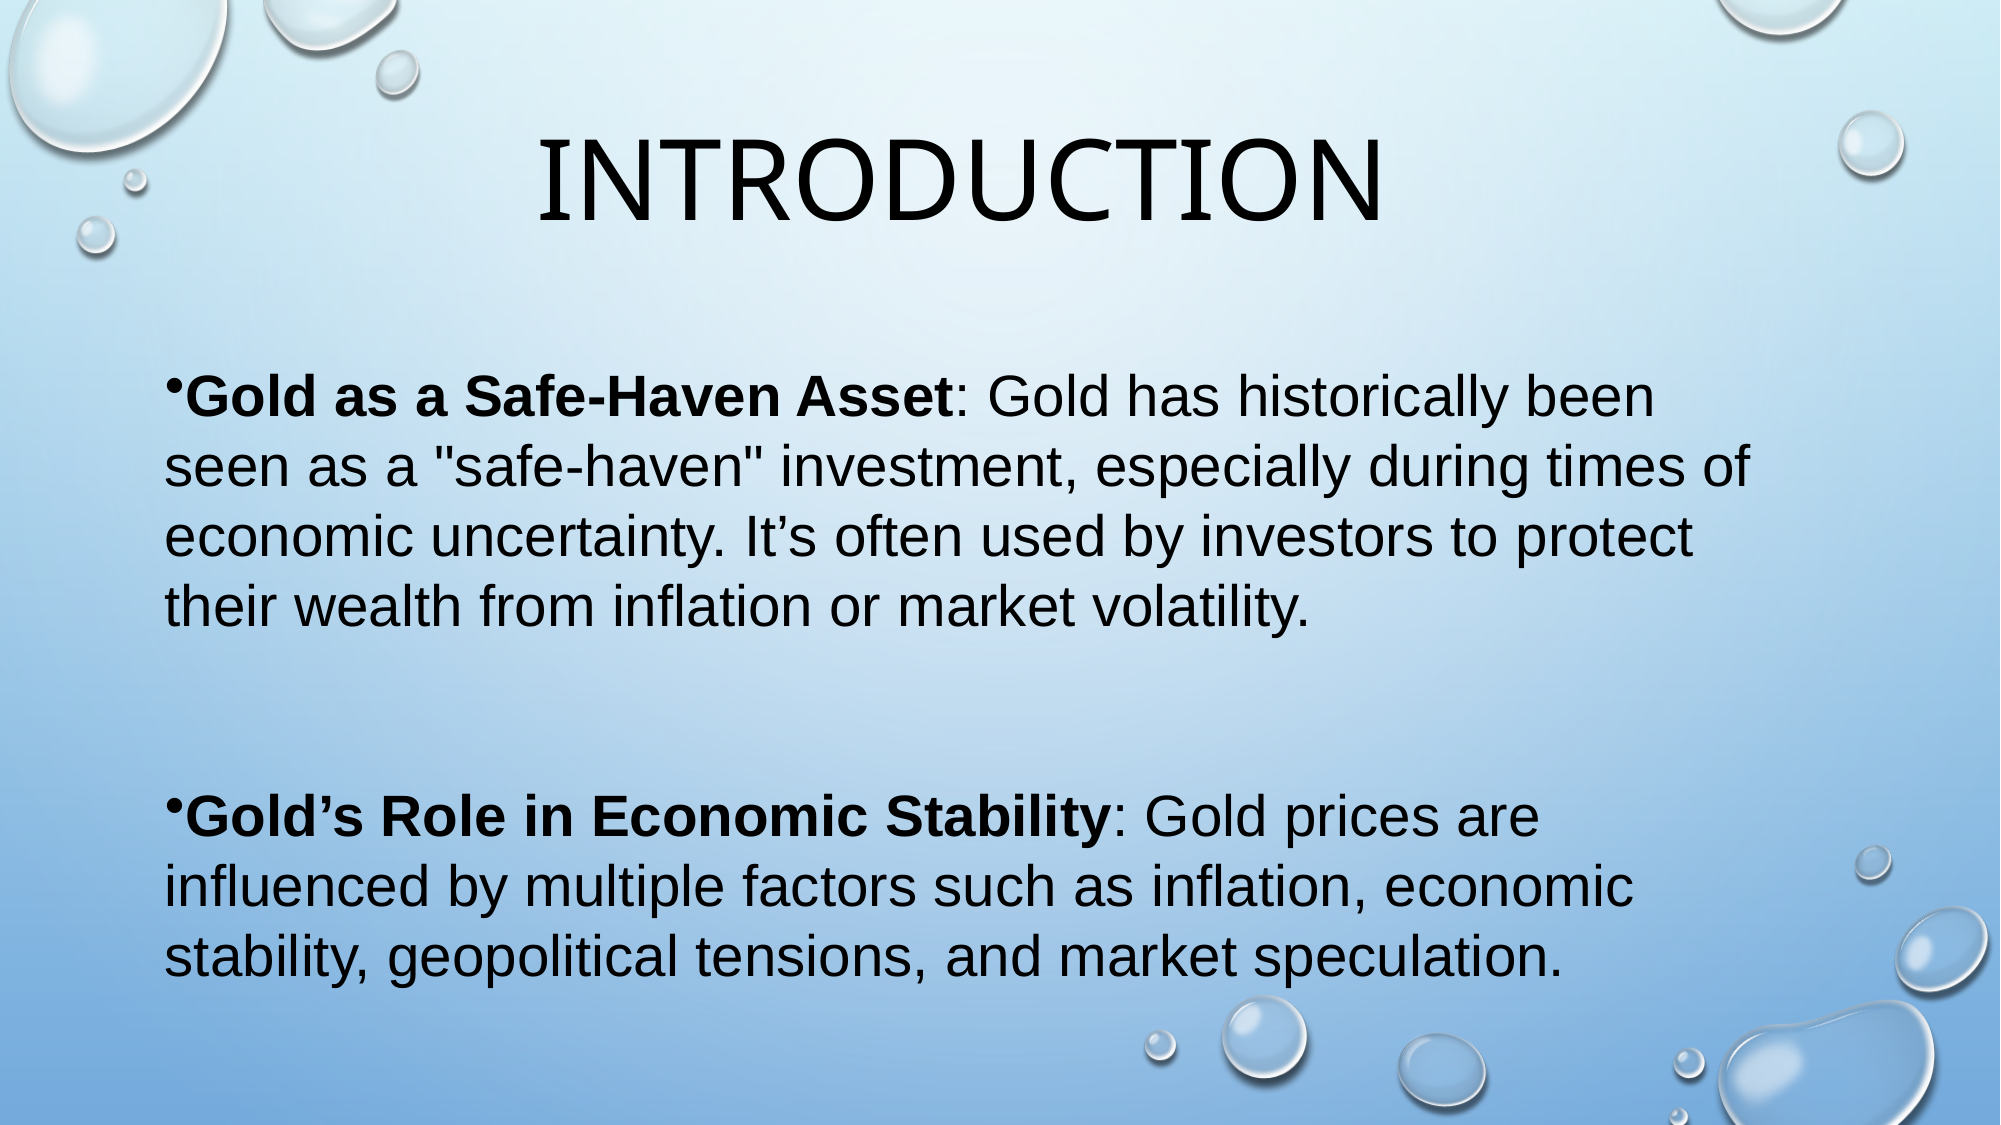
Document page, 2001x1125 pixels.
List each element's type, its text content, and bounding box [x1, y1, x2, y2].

title Introduction [112, 53, 1813, 315]
list Gold as a Safe-Haven Asset: Gold has historically been seen as a "safe-haven" investment, especially during times of economic uncertainty. It’s often used by investors to protect their wealth from inflation or market volatility. Gold’s Role in Economic Stability: Gold prices are influenced by multiple factors such as inflation, economic stability, geopolitical tensions, and market speculation. [149, 346, 1776, 1000]
picture [0, 0, 2000, 1125]
